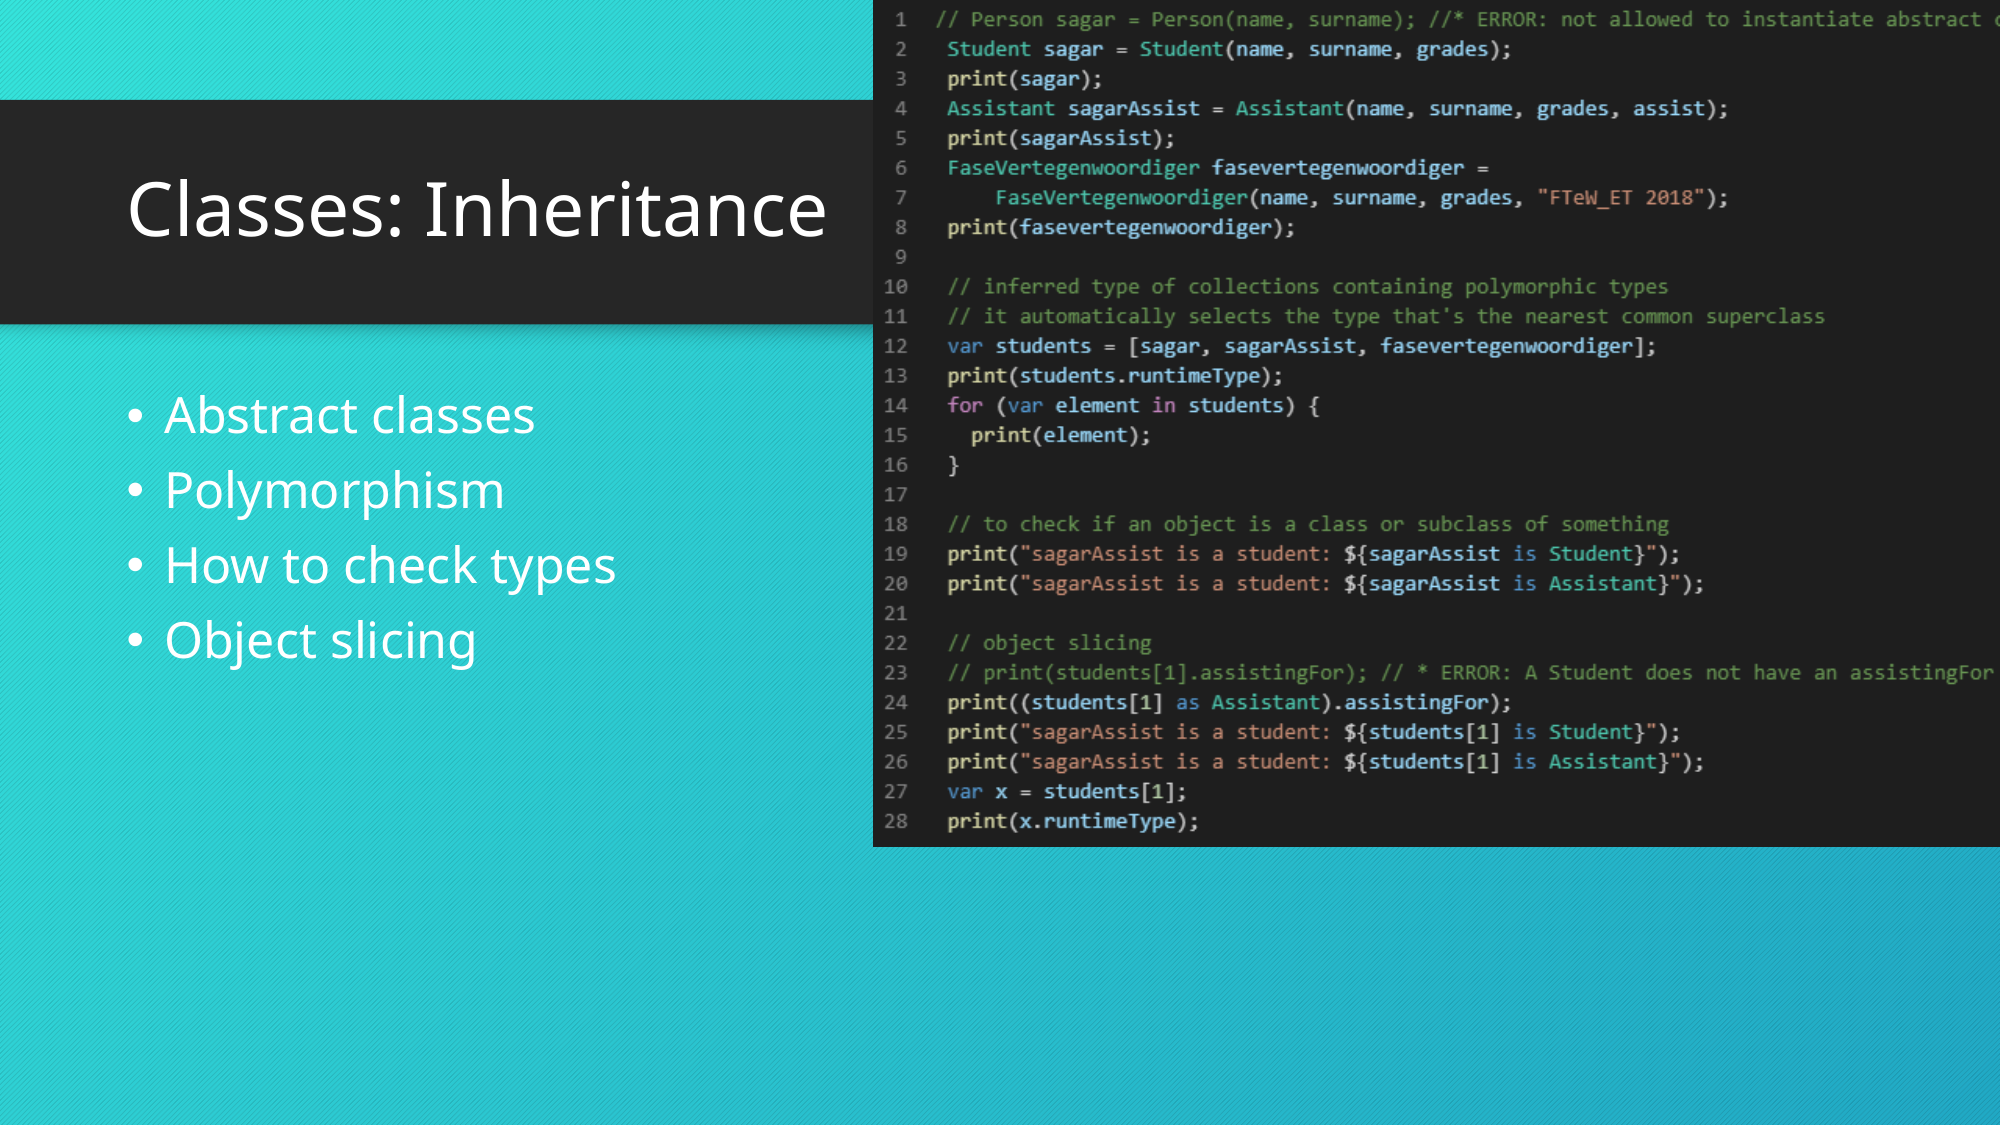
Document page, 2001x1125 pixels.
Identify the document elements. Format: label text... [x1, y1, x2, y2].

list Abstract classes Polymorphism How to check types Object slicing [111, 383, 1689, 974]
title Classes: Inheritance [111, 123, 873, 301]
picture [0, 0, 2000, 847]
